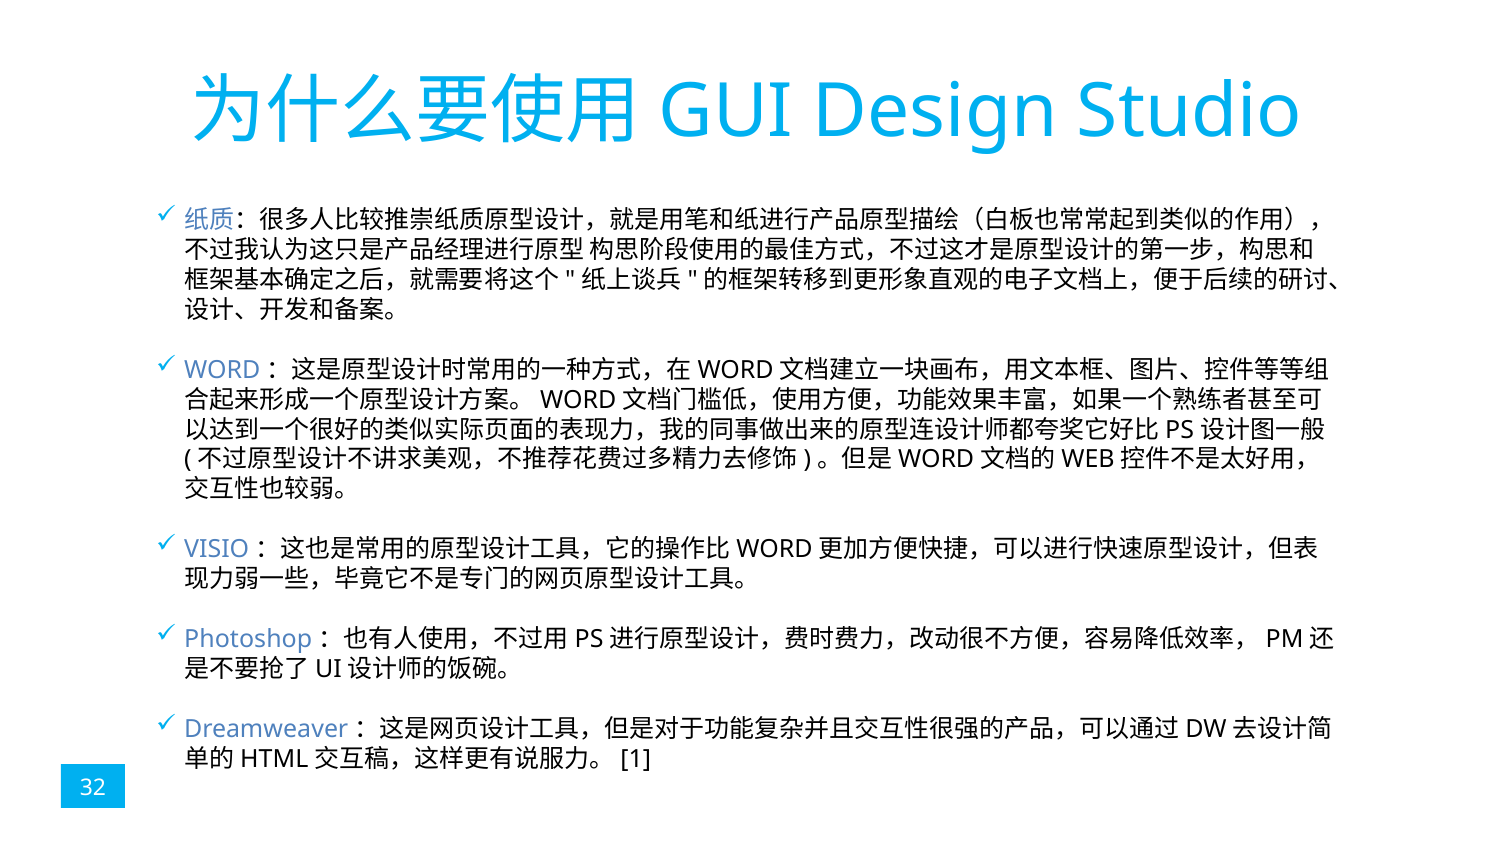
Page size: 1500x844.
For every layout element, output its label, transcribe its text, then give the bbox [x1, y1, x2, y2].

text_box 纸质：很多人比较推崇纸质原型设计，就是用笔和纸进行产品原型描绘（白板也常常起到类似的作用），不过我认为这只是产品经理进行原型 构思阶段使用的最佳方式，不过这才是原型设计的第一步，构思和框架基本确定之后，就需要将这个"纸上谈兵"的框架转移到更形象直观的电子文档上，便于后续的研讨、设计、开发和备案。 WORD：这是原型设计时常用的一种方式，在WORD文档建立一块画布，用文本框、图片、控件等等组合起来形成一个原型设计方案。WORD文档门槛低，使用方便，功能效果丰富，如果一个熟练者甚至可以达到一个很好的类似实际页面的表现力，我的同事做出来的原型连设计师都夸奖它好比PS设计图一般(不过原型设计不讲求美观，不推荐花费过多精力去修饰)。但是WORD文档的WEB控件不是太好用，交互性也较弱。 VISIO：这也是常用的原型设计工具，它的操作比WORD更加方便快捷，可以进行快速原型设计，但表现力弱一些，毕竟它不是专门的网页原型设计工具。 Photoshop：也有人使用，不过用PS进行原型设计，费时费力，改动很不方便，容易降低效率，PM还是不要抢了UI设计师的饭碗。 Dreamweaver：这是网页设计工具，但是对于功能复杂并且交互性很强的产品，可以通过DW去设计简单的HTML交互稿，这样更有说服力。[1] [141, 173, 1351, 803]
text_box [149, 746, 1438, 810]
title 为什么要使用GUI Design Studio [156, 41, 1337, 160]
text_box 32 [59, 762, 127, 810]
